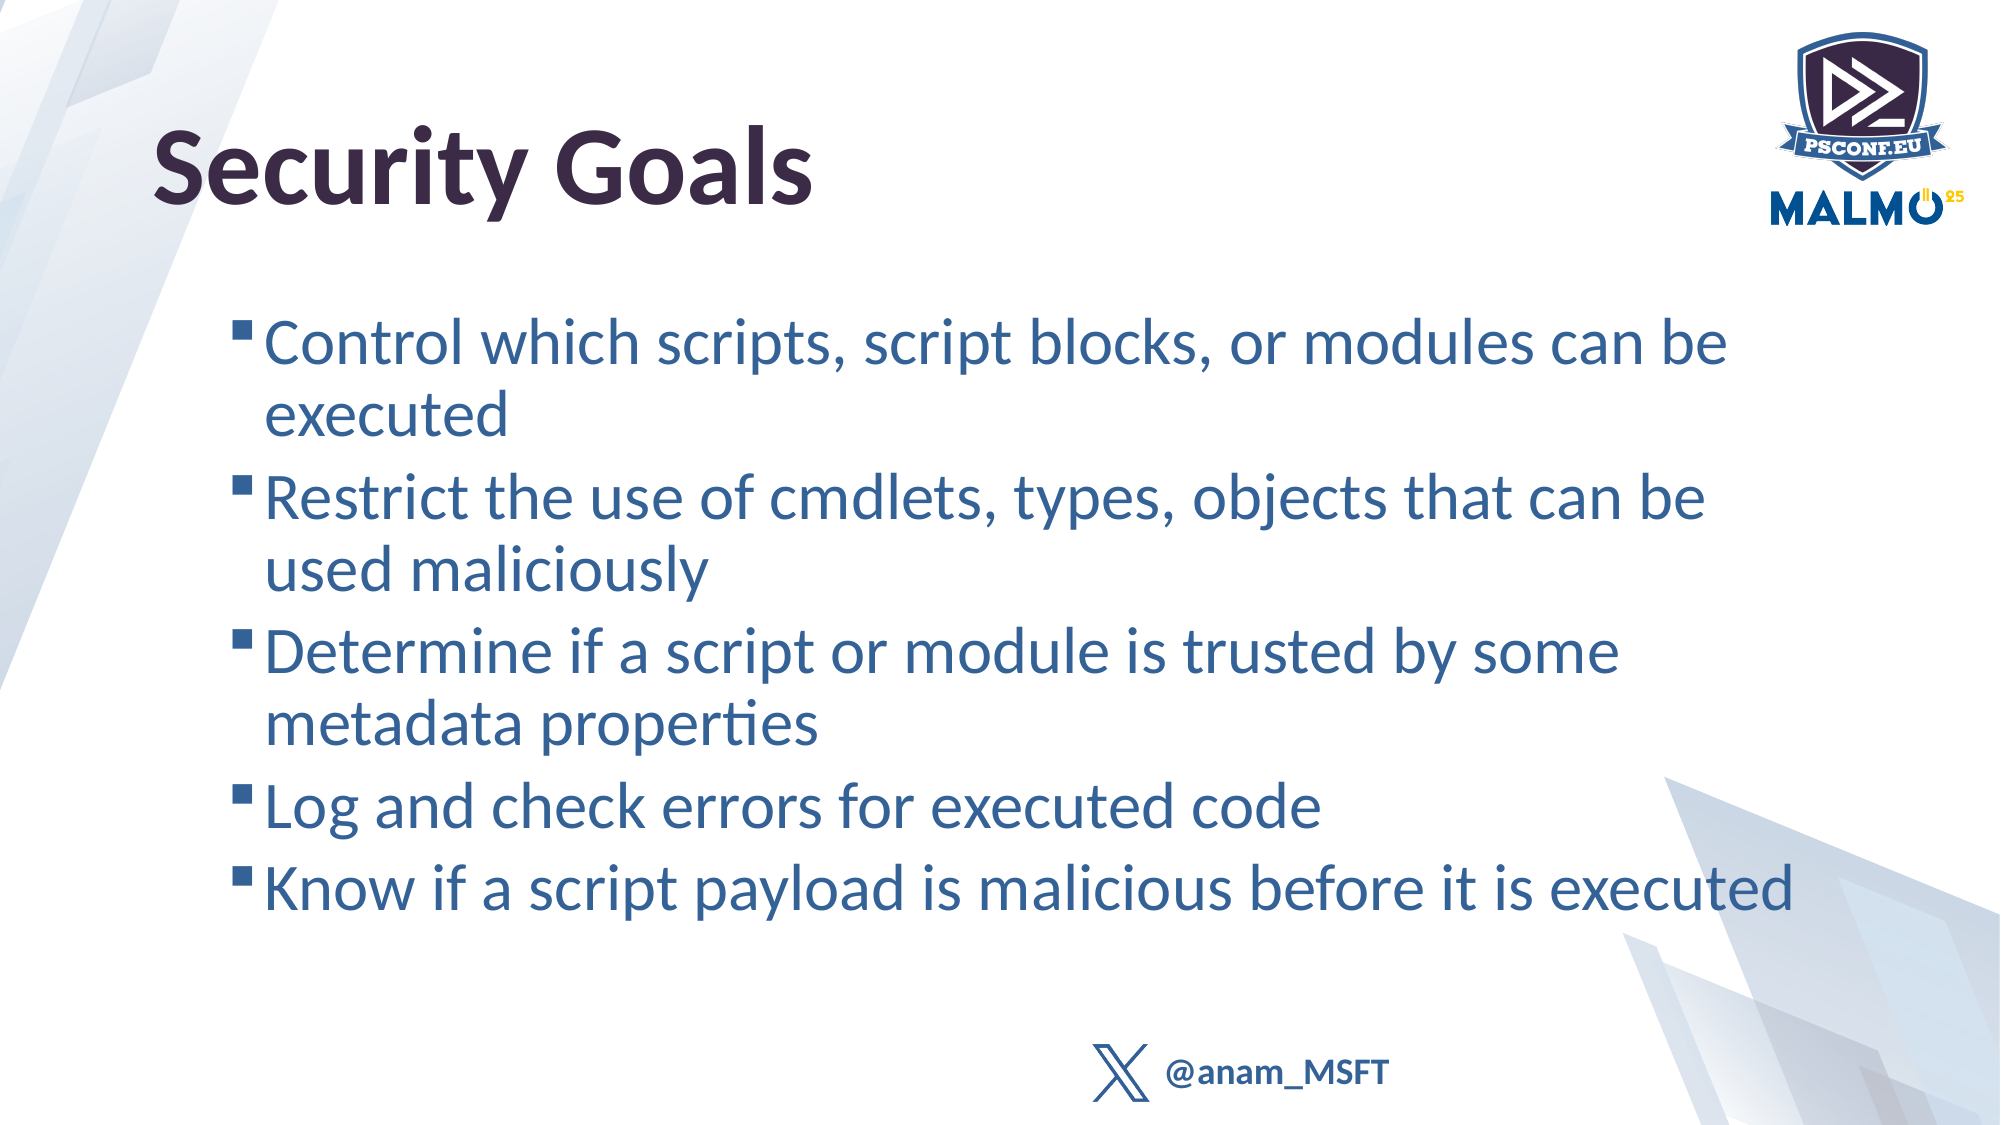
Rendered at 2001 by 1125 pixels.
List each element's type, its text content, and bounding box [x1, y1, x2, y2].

list Control which scripts, script blocks, or modules can be executed Restrict the use of cmdlets, types, objects that can be used maliciously Determine if a script or module is trusted by some metadata properties Log and check errors for executed code Know if a script payload is malicious before it is executed [137, 299, 1863, 1014]
picture [0, 0, 2000, 1125]
title Security Goals [137, 59, 1735, 278]
